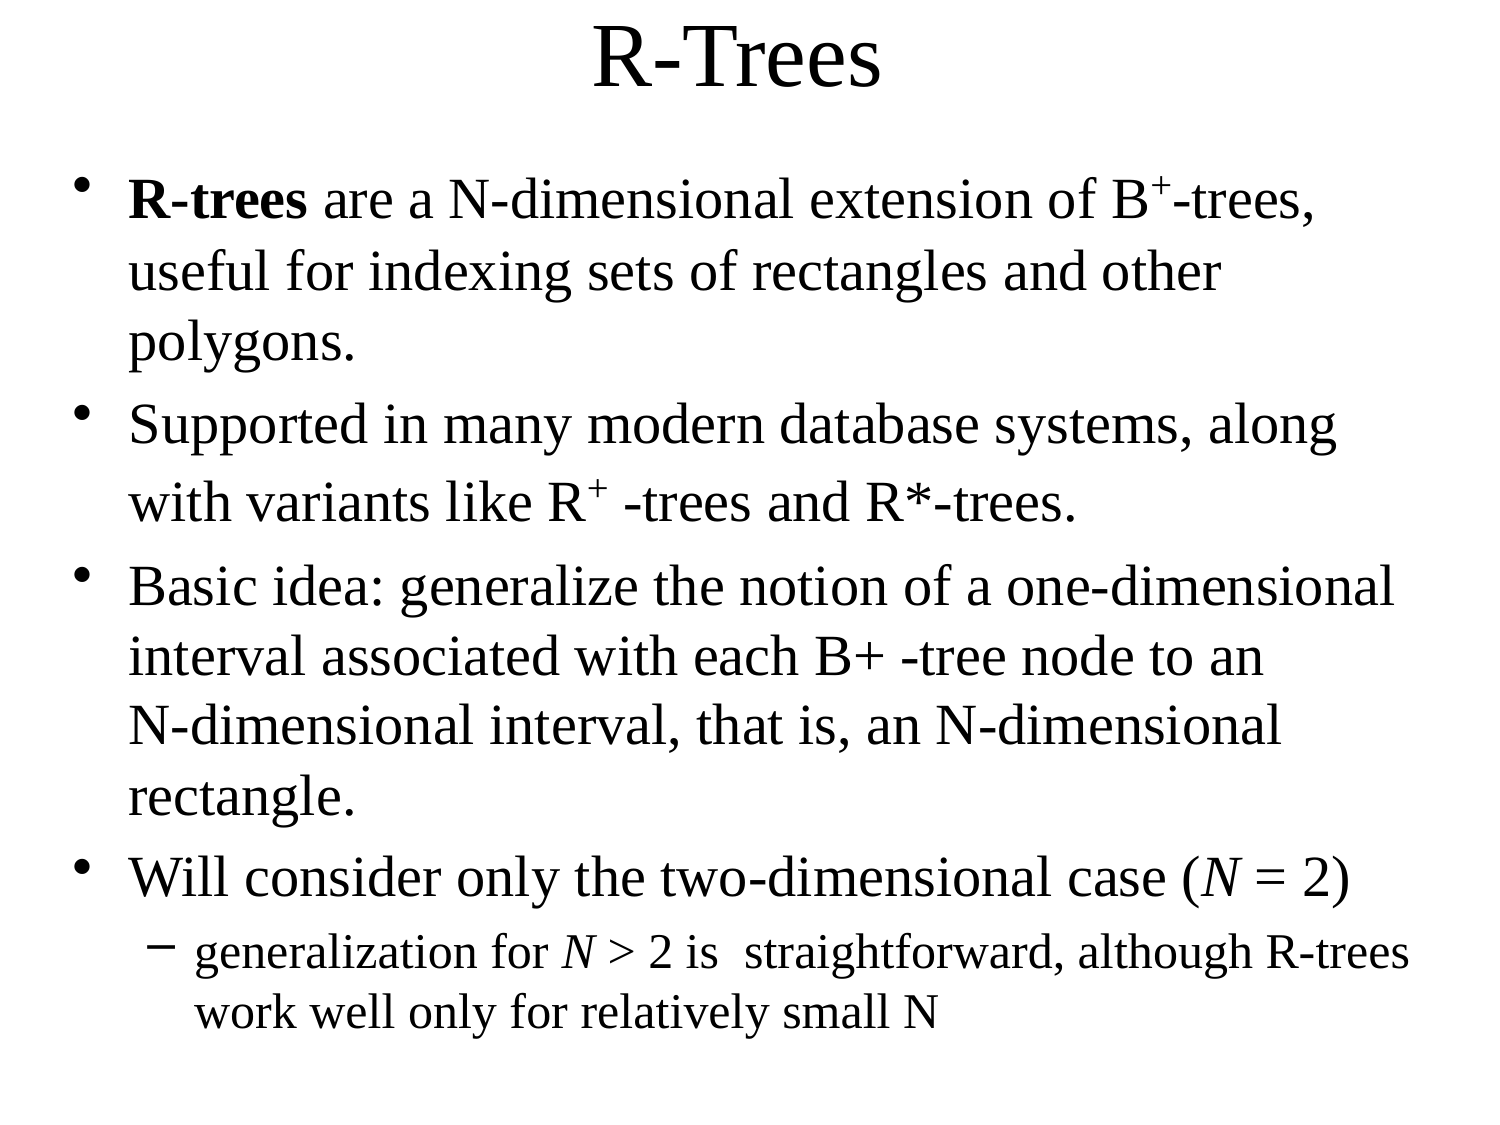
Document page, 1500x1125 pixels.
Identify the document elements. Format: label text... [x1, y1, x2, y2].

list R-trees are a N-dimensional extension of B+-trees, useful for indexing sets of rectangles and other polygons. Supported in many modern database systems, along with variants like R+ -trees and R*-trees. Basic idea: generalize the notion of a one-dimensional interval associated with each B+ -tree node to an N-dimensional interval, that is, an N-dimensional rectangle. Will consider only the two-dimensional case (N = 2) generalization for N > 2 is straightforward, although R-trees work well only for relatively small N [57, 144, 1466, 1104]
title R-Trees [99, 0, 1375, 100]
